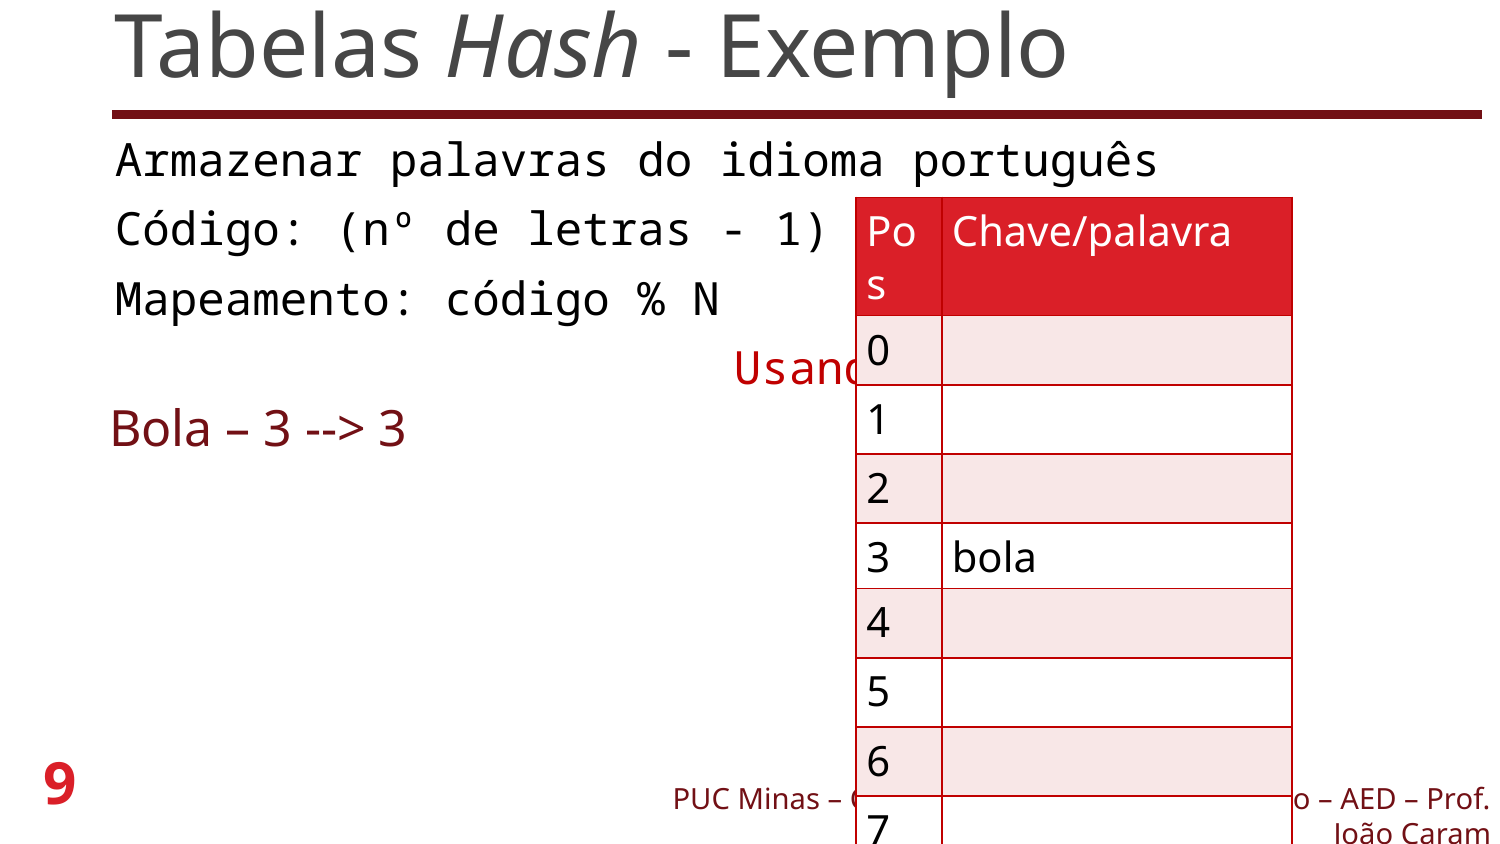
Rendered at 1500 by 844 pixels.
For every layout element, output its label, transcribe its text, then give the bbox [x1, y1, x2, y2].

table_cell 0 [857, 316, 941, 384]
table_cell [943, 797, 1291, 844]
table_cell 1 [857, 386, 941, 453]
table_cell 6 [857, 728, 941, 795]
title Tabelas Hash - Exemplo [99, 3, 1483, 103]
table_cell 5 [857, 659, 941, 726]
table_cell 7 [857, 797, 941, 844]
table_cell [943, 455, 1291, 522]
table_cell [943, 386, 1291, 453]
footer PUC Minas – Curso de Sistemas de Informação – AED – Prof. João Caram [616, 794, 855, 838]
text_box Bola – 3 --> 3 [99, 389, 616, 429]
footer PUC Minas – Curso de Sistemas de Informação – AED – Prof. João Caram [1293, 793, 1500, 838]
table_cell [943, 589, 1291, 657]
table_header Pos [857, 198, 941, 315]
table_cell 4 [857, 589, 941, 657]
table_cell [943, 659, 1291, 726]
list Armazenar palavras do idioma português Código: (nº de letras - 1) Mapeamento: código % N Usando N = 9 [99, 122, 1483, 794]
table_cell [943, 728, 1291, 795]
table_cell bola [943, 524, 1291, 588]
table_cell [943, 316, 1291, 384]
table_header Chave/palavra [943, 198, 1291, 315]
slide_number 9 [12, 762, 108, 810]
table_cell 2 [857, 455, 941, 522]
table_cell 3 [857, 524, 941, 588]
